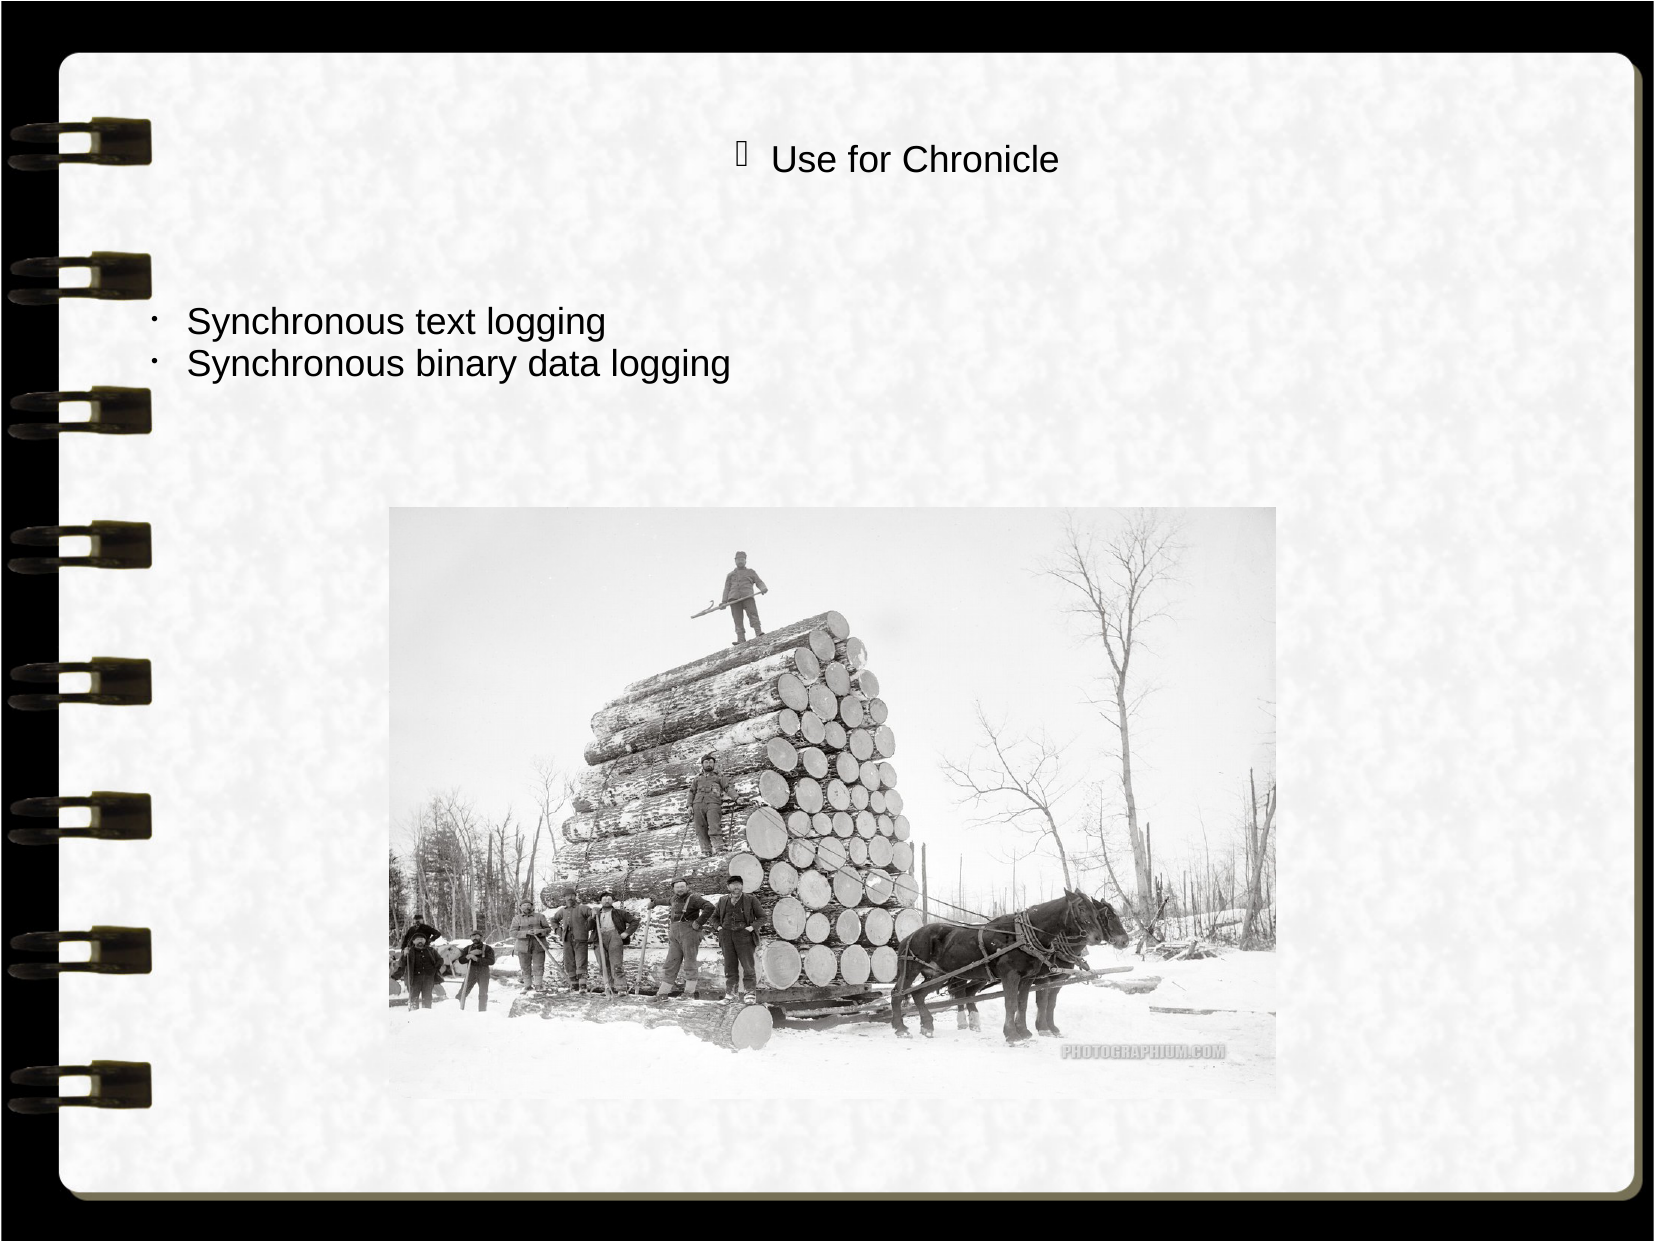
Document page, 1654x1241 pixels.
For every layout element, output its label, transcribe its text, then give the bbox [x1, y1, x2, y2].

picture [1, 1, 1654, 1241]
text_box Use for Chronicle [153, 52, 1642, 260]
text_box Synchronous text logging Synchronous binary data logging [151, 296, 1607, 1111]
